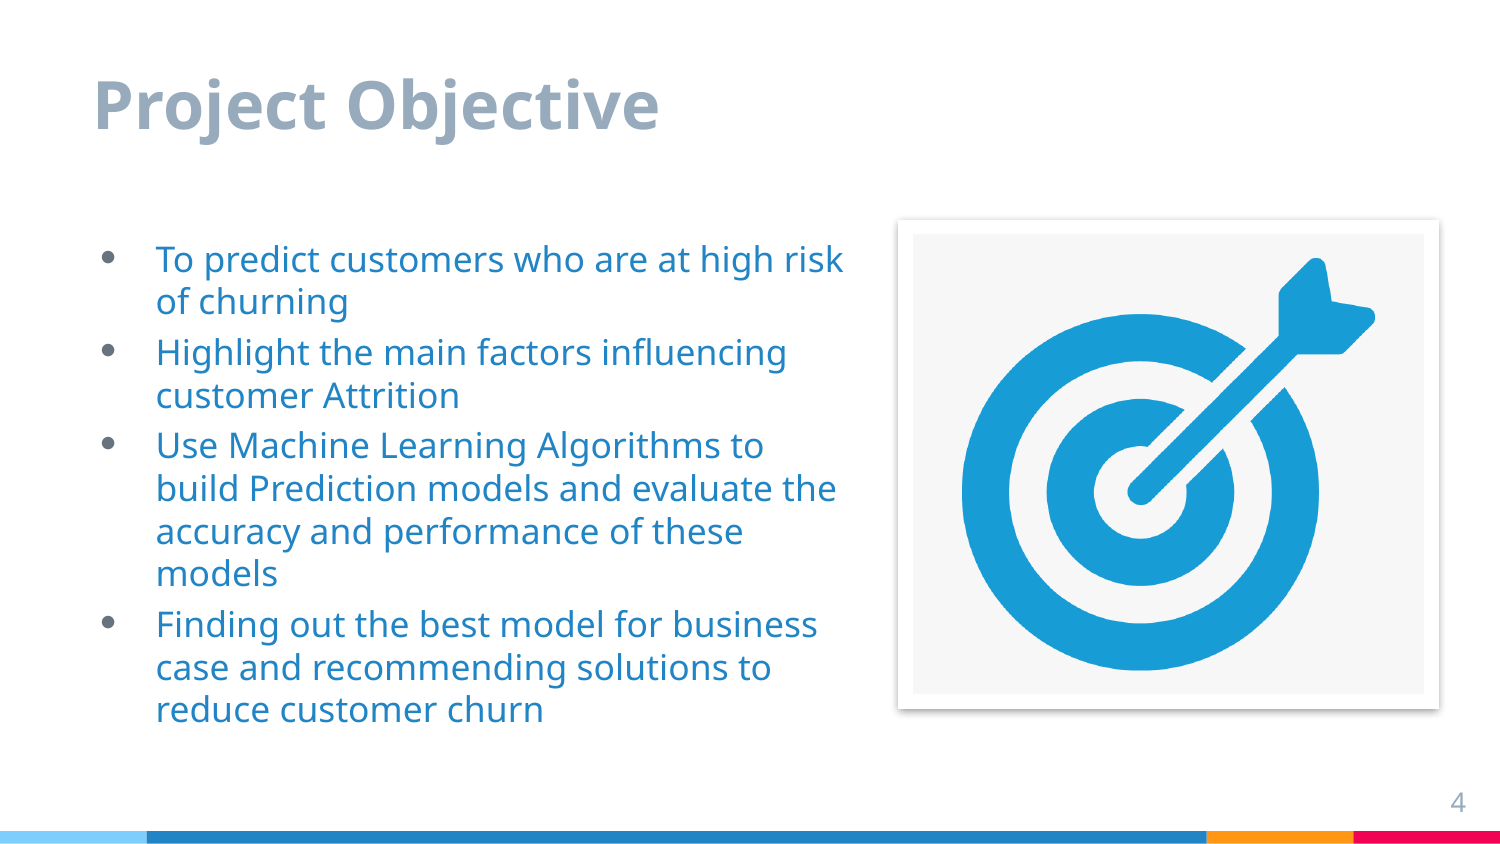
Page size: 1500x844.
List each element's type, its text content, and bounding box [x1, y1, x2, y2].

slide_number 4 [1391, 770, 1482, 822]
picture [912, 233, 1425, 695]
text_box To predict customers who are at high risk of churning Highlight the main factors influencing customer Attrition Use Machine Learning Algorithms to build Prediction models and evaluate the accuracy and performance of these models Finding out the best model for business case and recommending solutions to reduce customer churn [84, 229, 870, 738]
title Project Objective [77, 17, 1138, 158]
